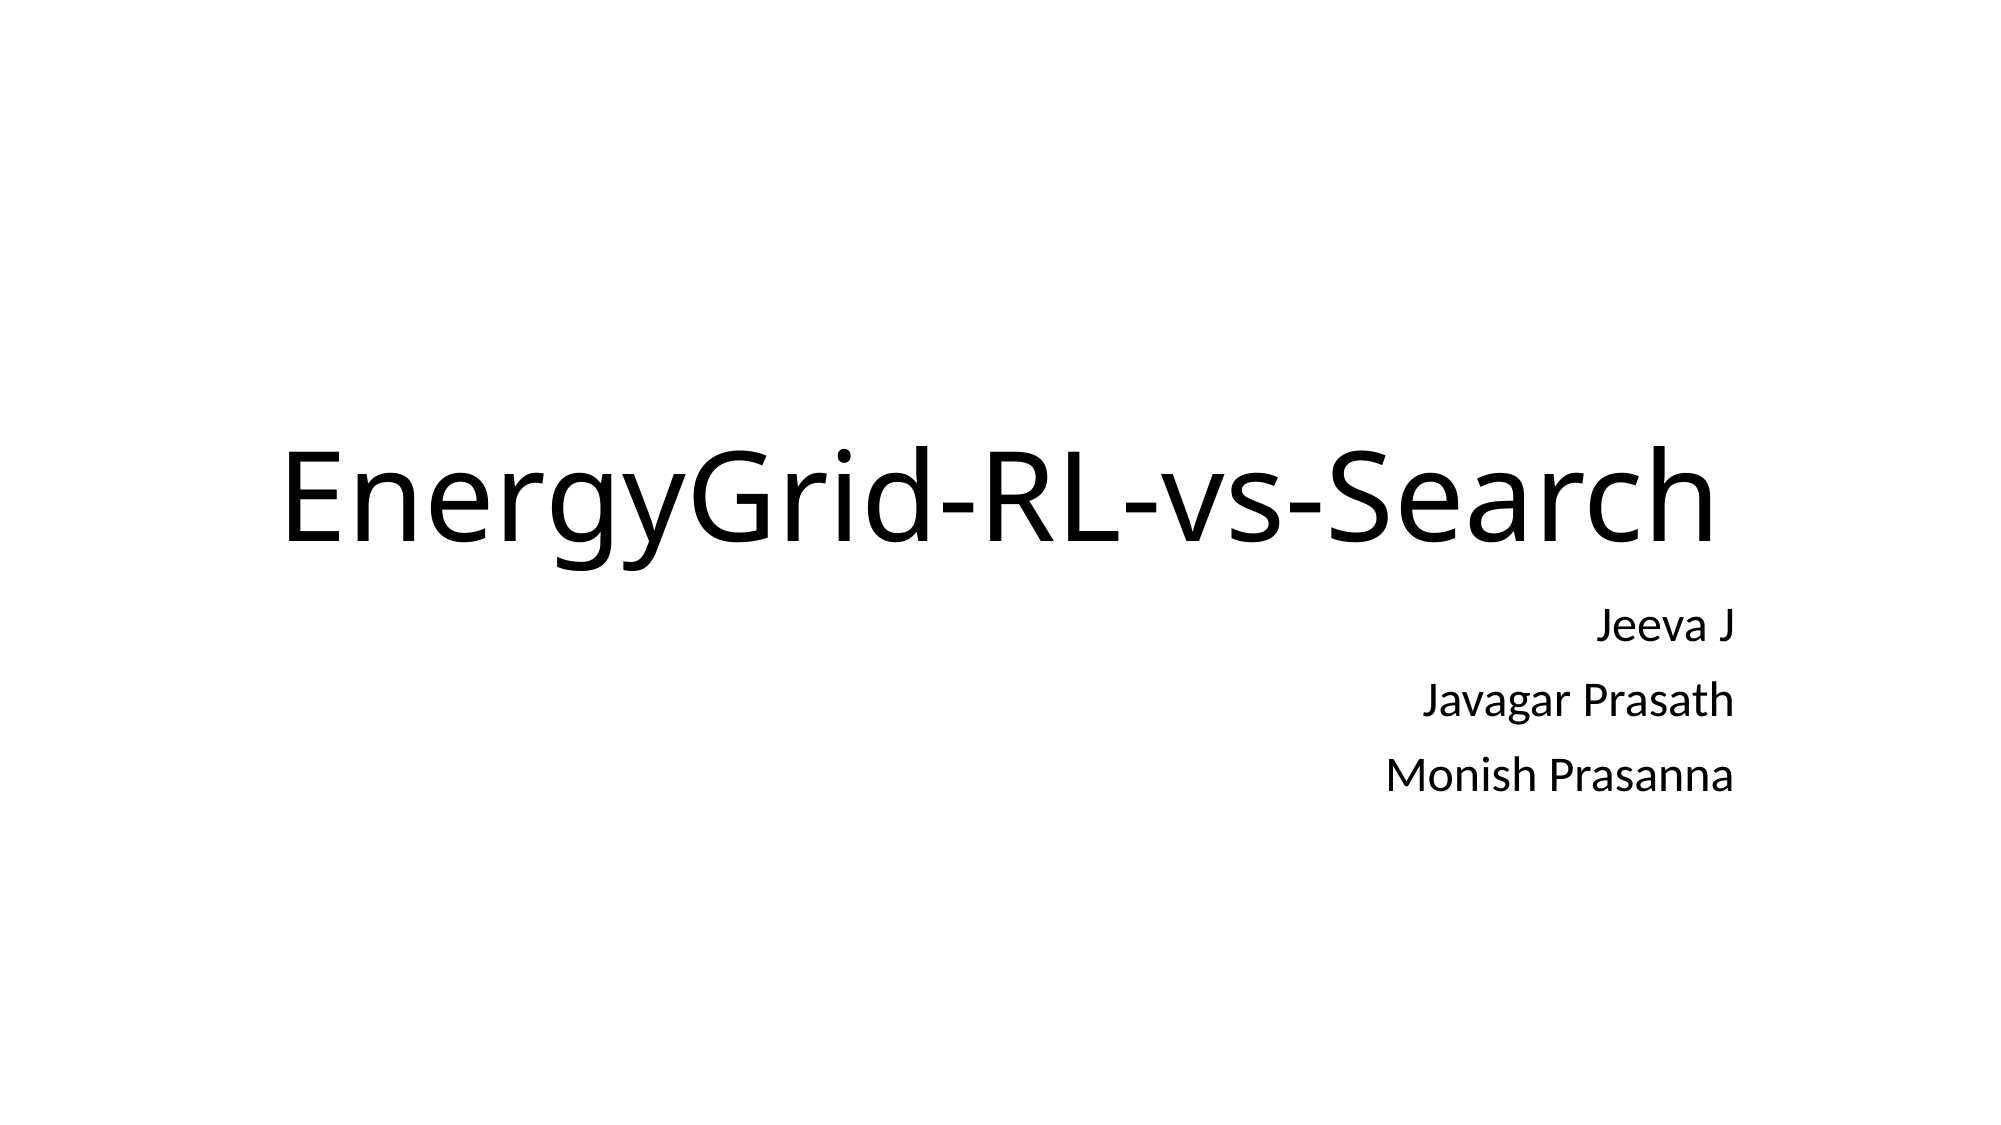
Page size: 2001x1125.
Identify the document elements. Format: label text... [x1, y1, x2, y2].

title EnergyGrid-RL-vs-Search [249, 184, 1750, 576]
subtitle Jeeva J Javagar Prasath Monish Prasanna [249, 590, 1750, 863]
